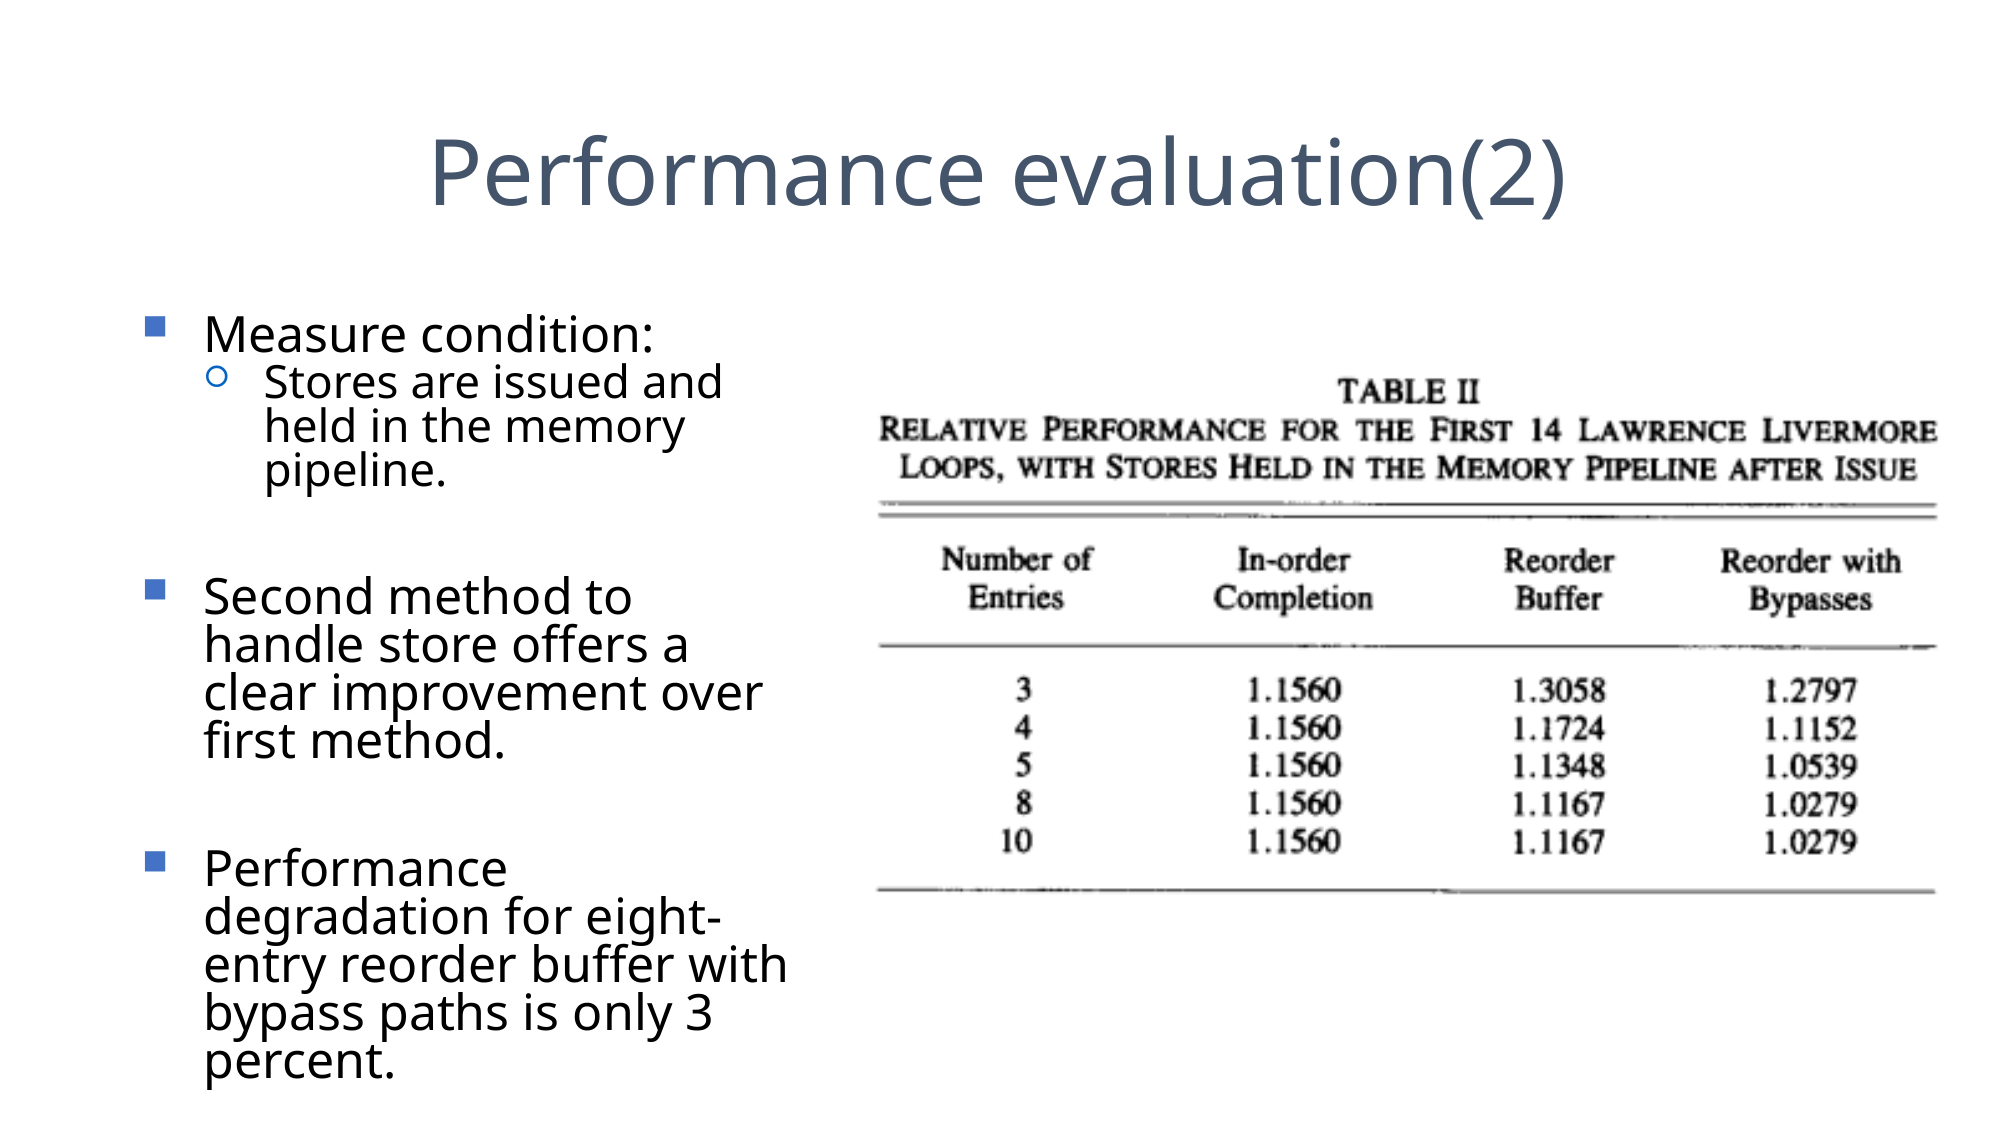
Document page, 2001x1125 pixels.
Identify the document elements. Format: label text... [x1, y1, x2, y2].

picture [869, 357, 1963, 917]
list Measure condition: Stores are issued and held in the memory pipeline. Second method to handle store offers a clear improvement over first method. Performance degradation for eight-entry reorder buffer with bypass paths is only 3 percent. [127, 306, 815, 1069]
title Performance evaluation(2) [412, 0, 1587, 232]
